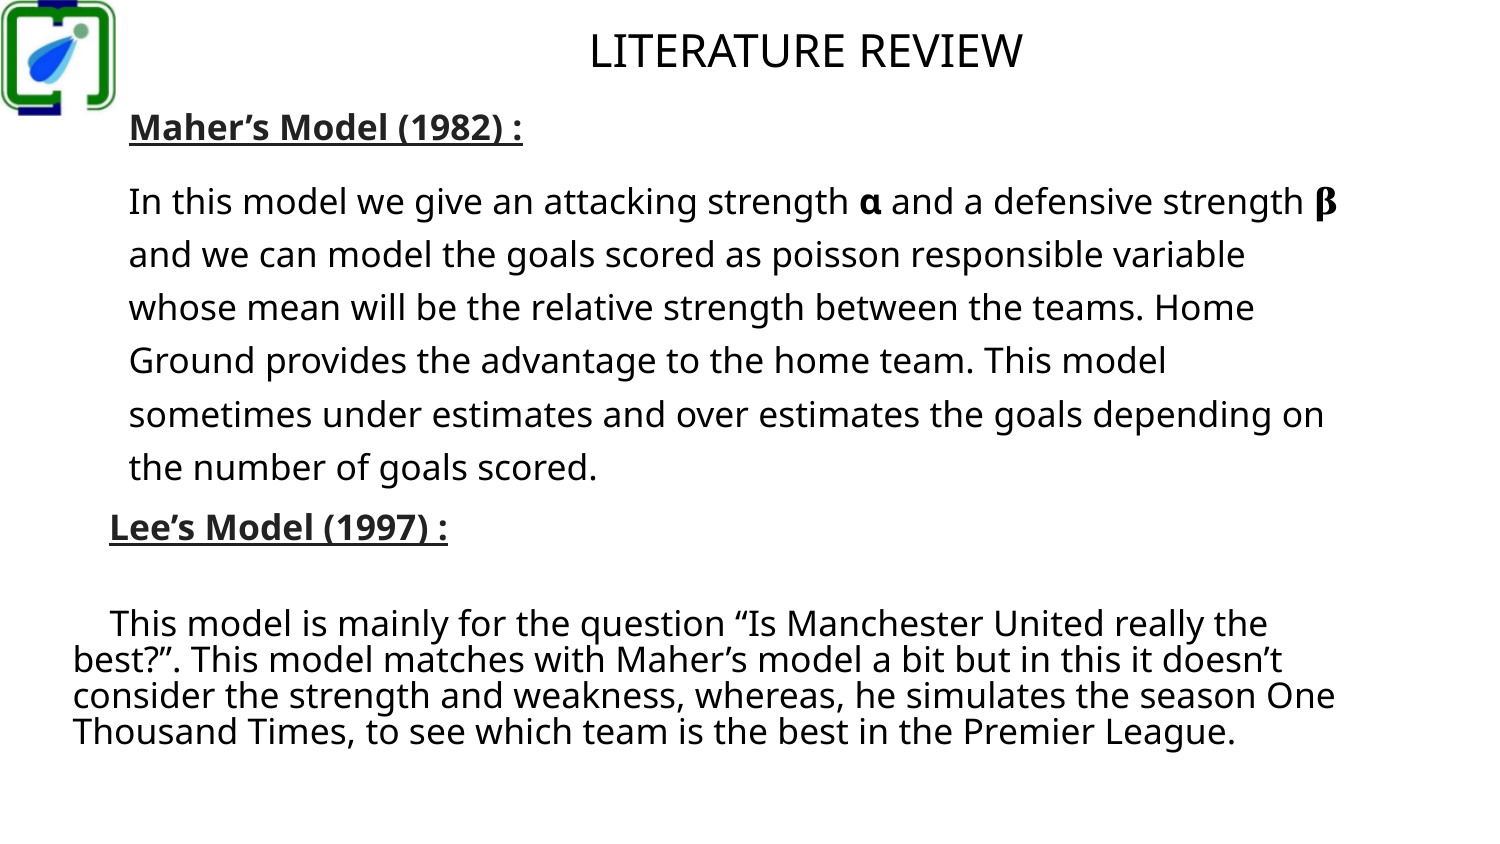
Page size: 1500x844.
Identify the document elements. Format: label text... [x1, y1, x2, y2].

text_box Maher’s Model (1982) : In this model we give an attacking strength ɑ and a defensive strength 𝛃 and we can model the goals scored as poisson responsible variable whose mean will be the relative strength between the teams. Home Ground provides the advantage to the home team. This model sometimes under estimates and over estimates the goals depending on the number of goals scored. Lee’s Model (1997) : This model is mainly for the question “Is Manchester United really the best?”. This model matches with Maher’s model a bit but in this it doesn’t consider the strength and weakness, whereas, he simulates the season One Thousand Times, to see which team is the best in the Premier League. [38, 79, 1369, 814]
picture [0, 0, 117, 117]
text_box LITERATURE REVIEW [165, 7, 1447, 97]
